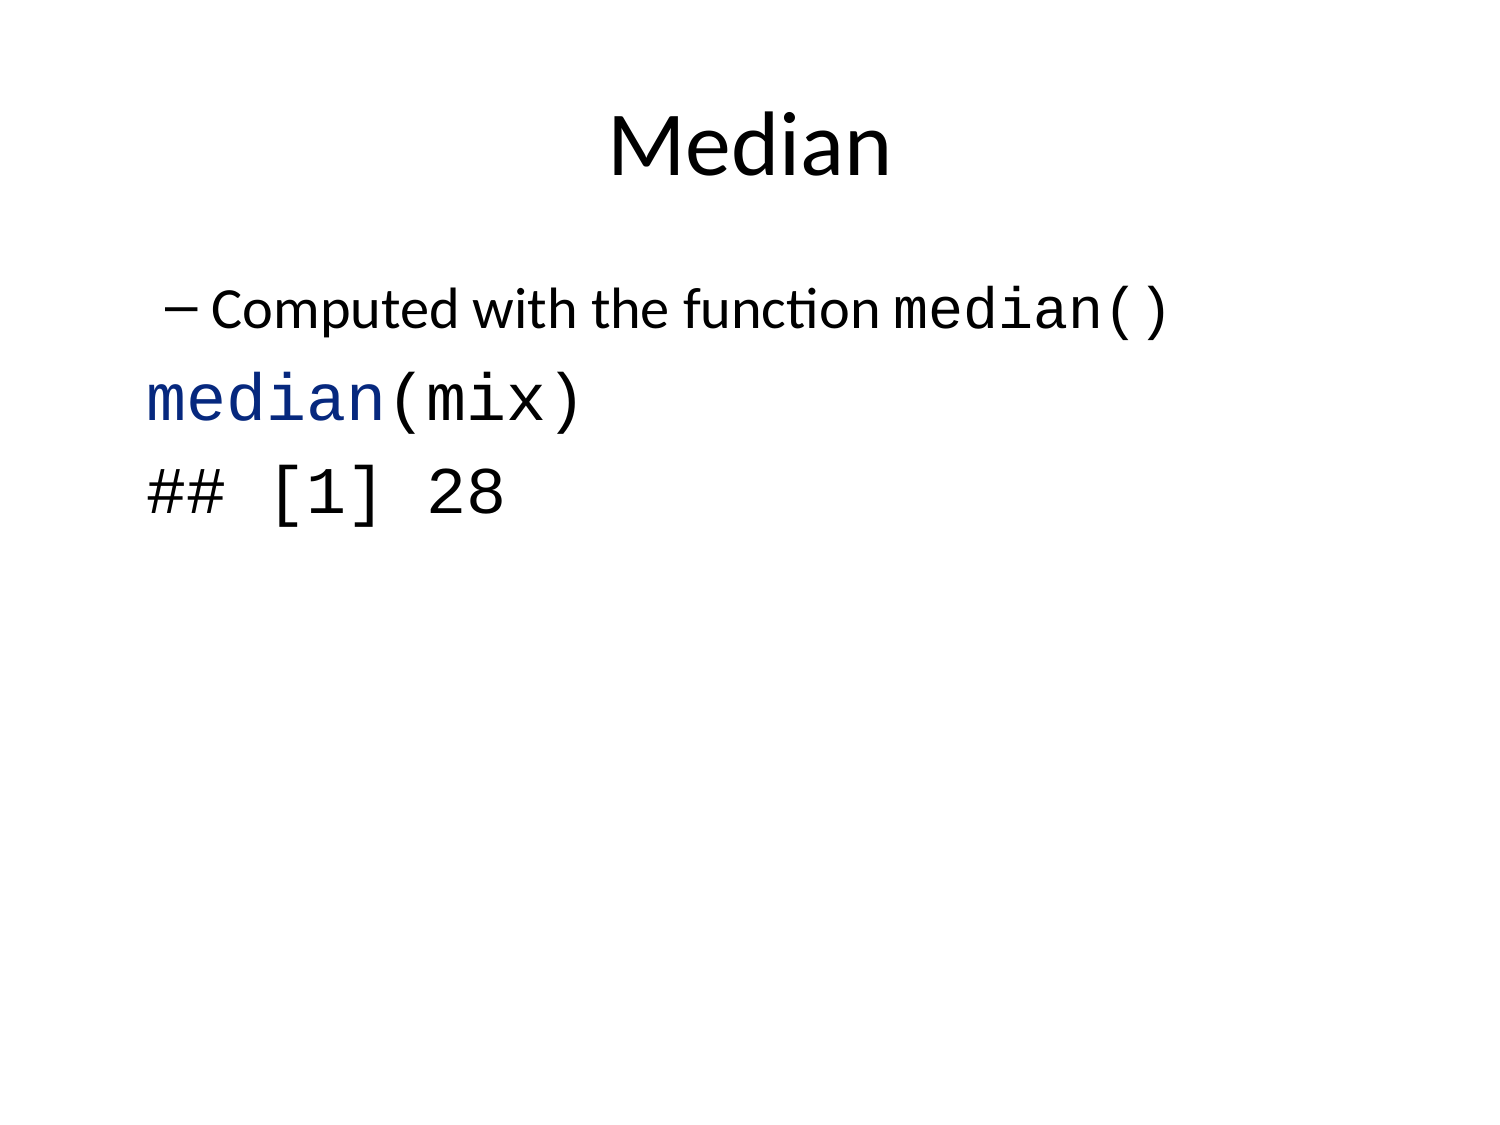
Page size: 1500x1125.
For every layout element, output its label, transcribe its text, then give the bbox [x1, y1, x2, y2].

title Median [75, 45, 1425, 233]
list Computed with the function median() median(mix) ## [1] 28 [75, 262, 1425, 1005]
